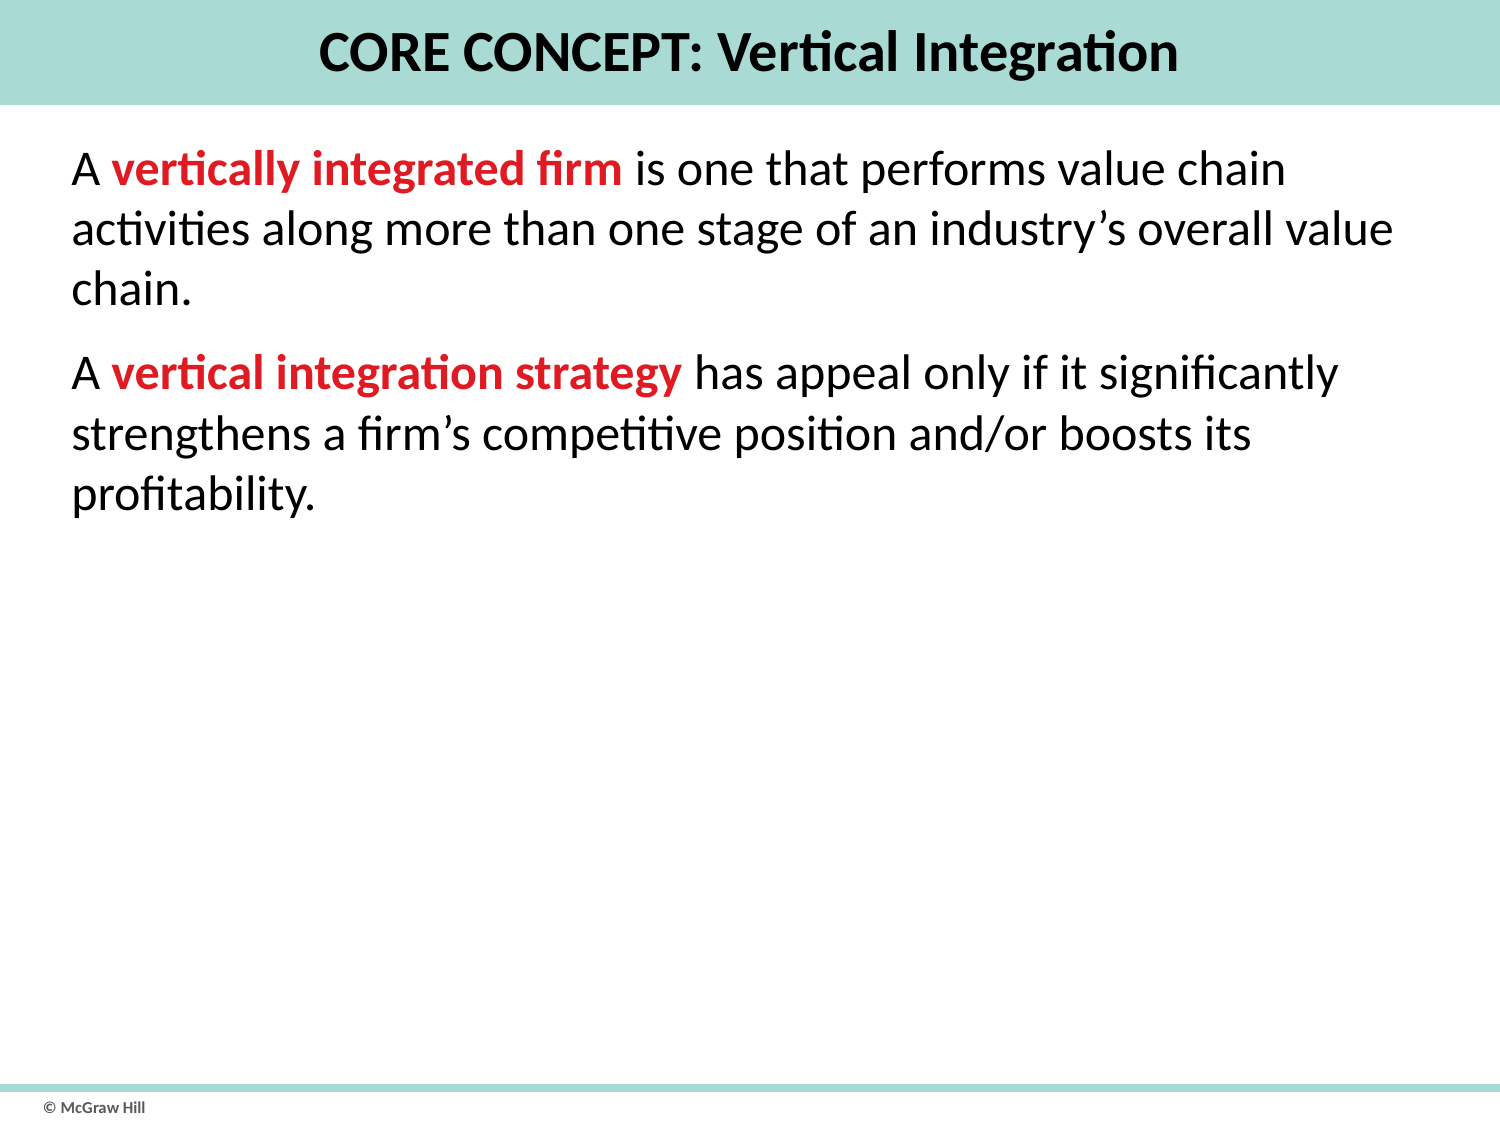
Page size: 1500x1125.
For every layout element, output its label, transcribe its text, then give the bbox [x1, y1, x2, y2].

list A vertically integrated firm is one that performs value chain activities along more than one stage of an industry’s overall value chain. A vertical integration strategy has appeal only if it significantly strengthens a firm’s competitive position and/or boosts its profitability. [56, 127, 1444, 1021]
title CORE CONCEPT: Vertical Integration [0, 0, 1500, 105]
